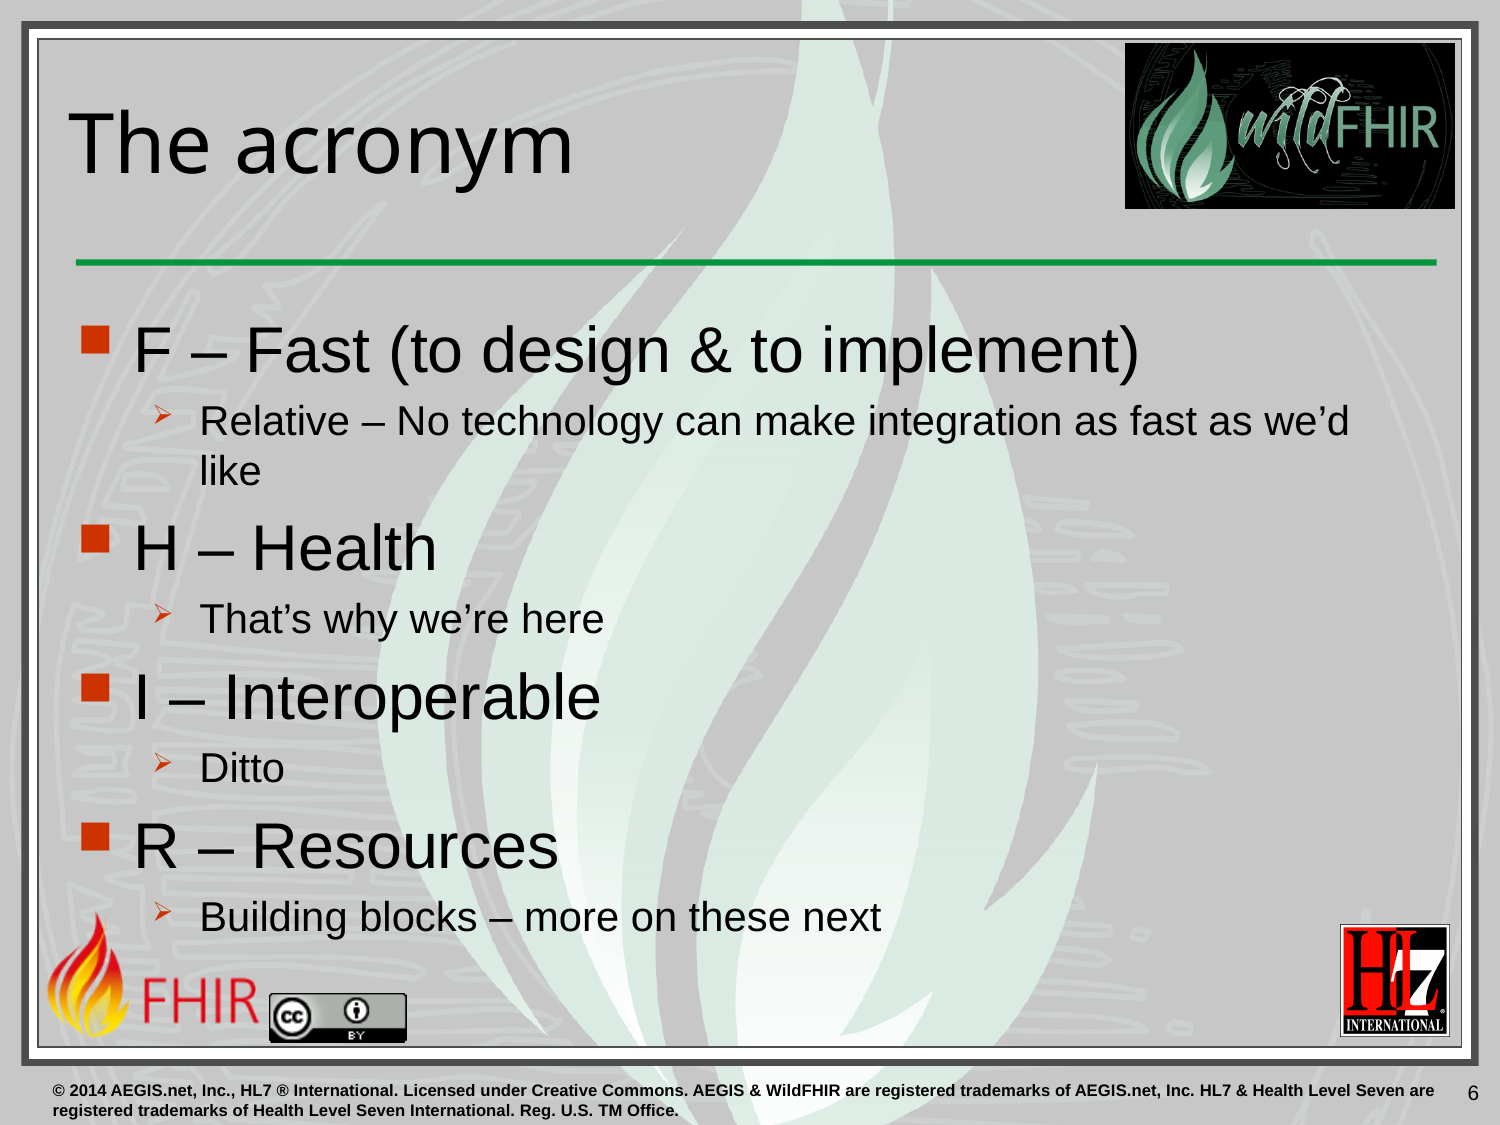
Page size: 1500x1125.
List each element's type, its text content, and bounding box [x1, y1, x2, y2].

picture [1340, 924, 1450, 1037]
title The acronym [53, 54, 1128, 244]
list F – Fast (to design & to implement) Relative – No technology can make integration as fast as we’d like H – Health That’s why we’re here I – Interoperable Ditto R – Resources Building blocks – more on these next [62, 299, 1438, 1035]
picture [45, 909, 266, 1040]
text_box 6 [1435, 1078, 1495, 1106]
picture [1125, 43, 1455, 209]
picture [269, 1035, 407, 1043]
